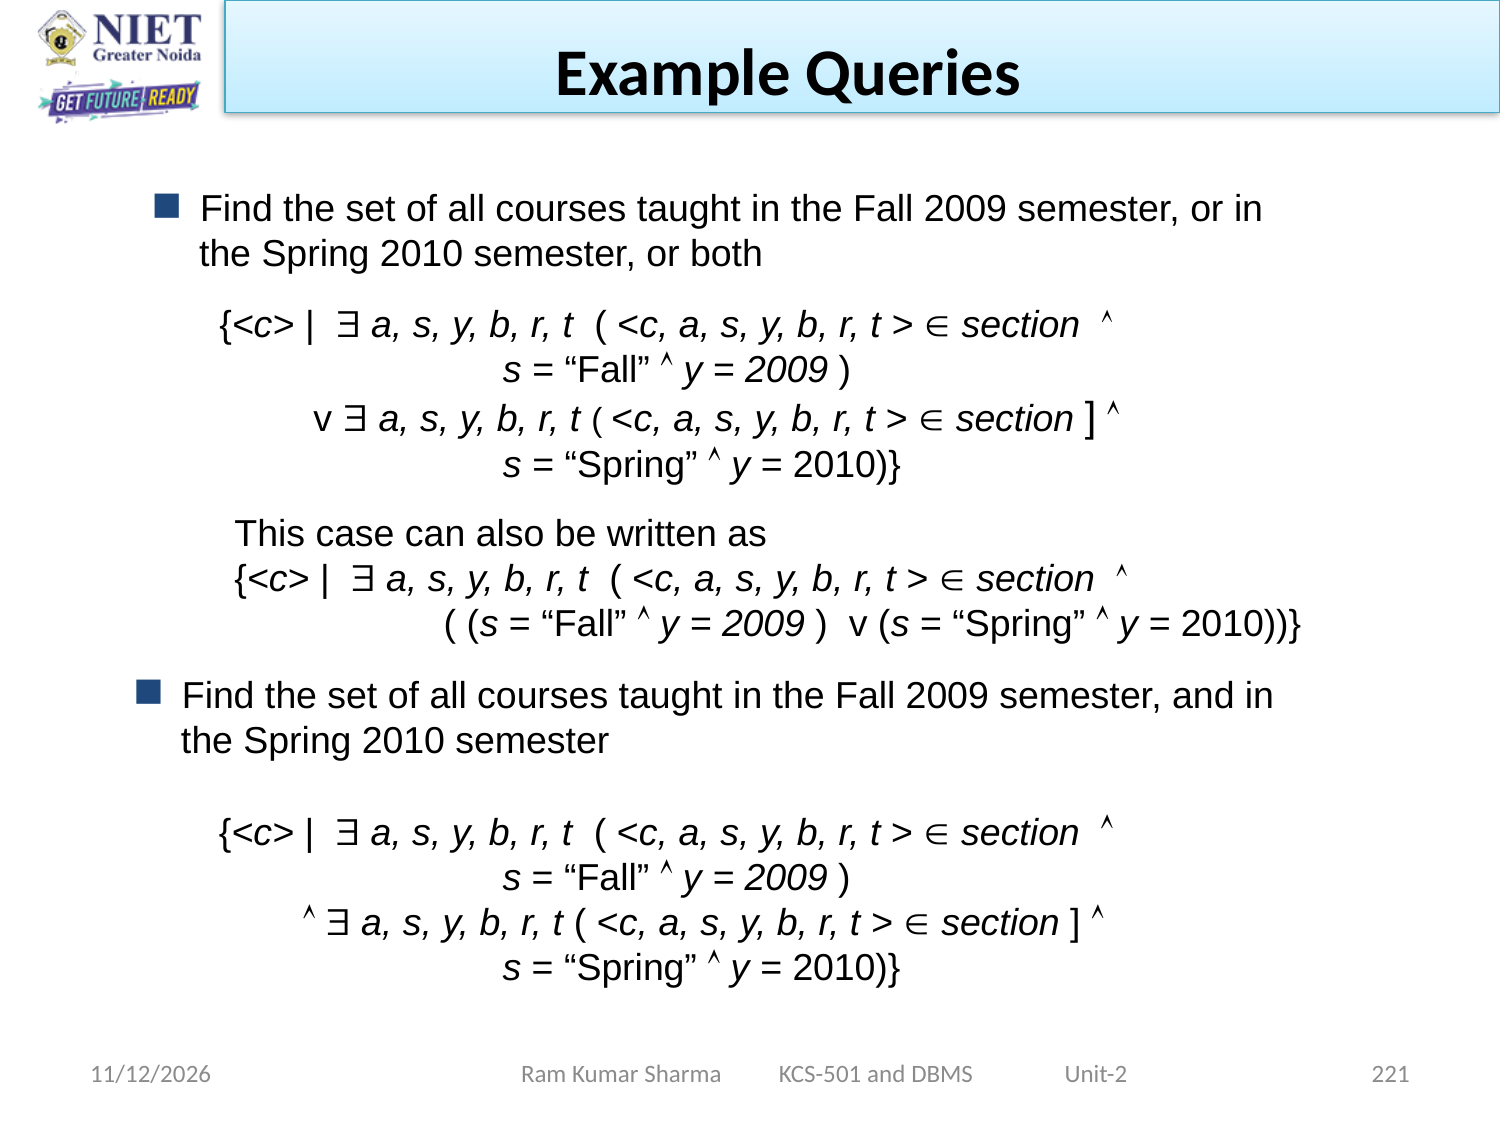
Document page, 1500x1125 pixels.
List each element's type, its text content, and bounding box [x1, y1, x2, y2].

text_box {<c> |  a, s, y, b, r, t ( <c, a, s, y, b, r, t >  section  s = “Fall”  y = 2009 ) v  a, s, y, b, r, t ( <c, a, s, y, b, r, t >  section ]  s = “Spring”  y = 2010)} [204, 292, 1375, 493]
text_box This case can also be written as {<c> |  a, s, y, b, r, t ( <c, a, s, y, b, r, t >  section  ( (s = “Fall”  y = 2009 ) v (s = “Spring”  y = 2010))} [219, 501, 1390, 651]
slide_number 221 [1074, 1042, 1425, 1103]
text_box [238, 0, 1500, 113]
footer Ram Kumar Sharma KCS-501 and DBMS Unit-2 [412, 1042, 1074, 1103]
title Example Queries [241, 19, 1451, 120]
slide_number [75, 1042, 412, 1103]
text_box [254, 342, 1348, 404]
text_box Find the set of all courses taught in the Fall 2009 semester, or in the Spring 2010 semester, or both [142, 177, 1472, 282]
text_box Find the set of all courses taught in the Fall 2009 semester, and in the Spring 2010 semester [124, 663, 1454, 769]
text_box {<c> |  a, s, y, b, r, t ( <c, a, s, y, b, r, t >  section  s = “Fall”  y = 2009 )   a, s, y, b, r, t ( <c, a, s, y, b, r, t >  section ]  s = “Spring”  y = 2010)} [204, 800, 1375, 996]
picture [0, 0, 238, 135]
